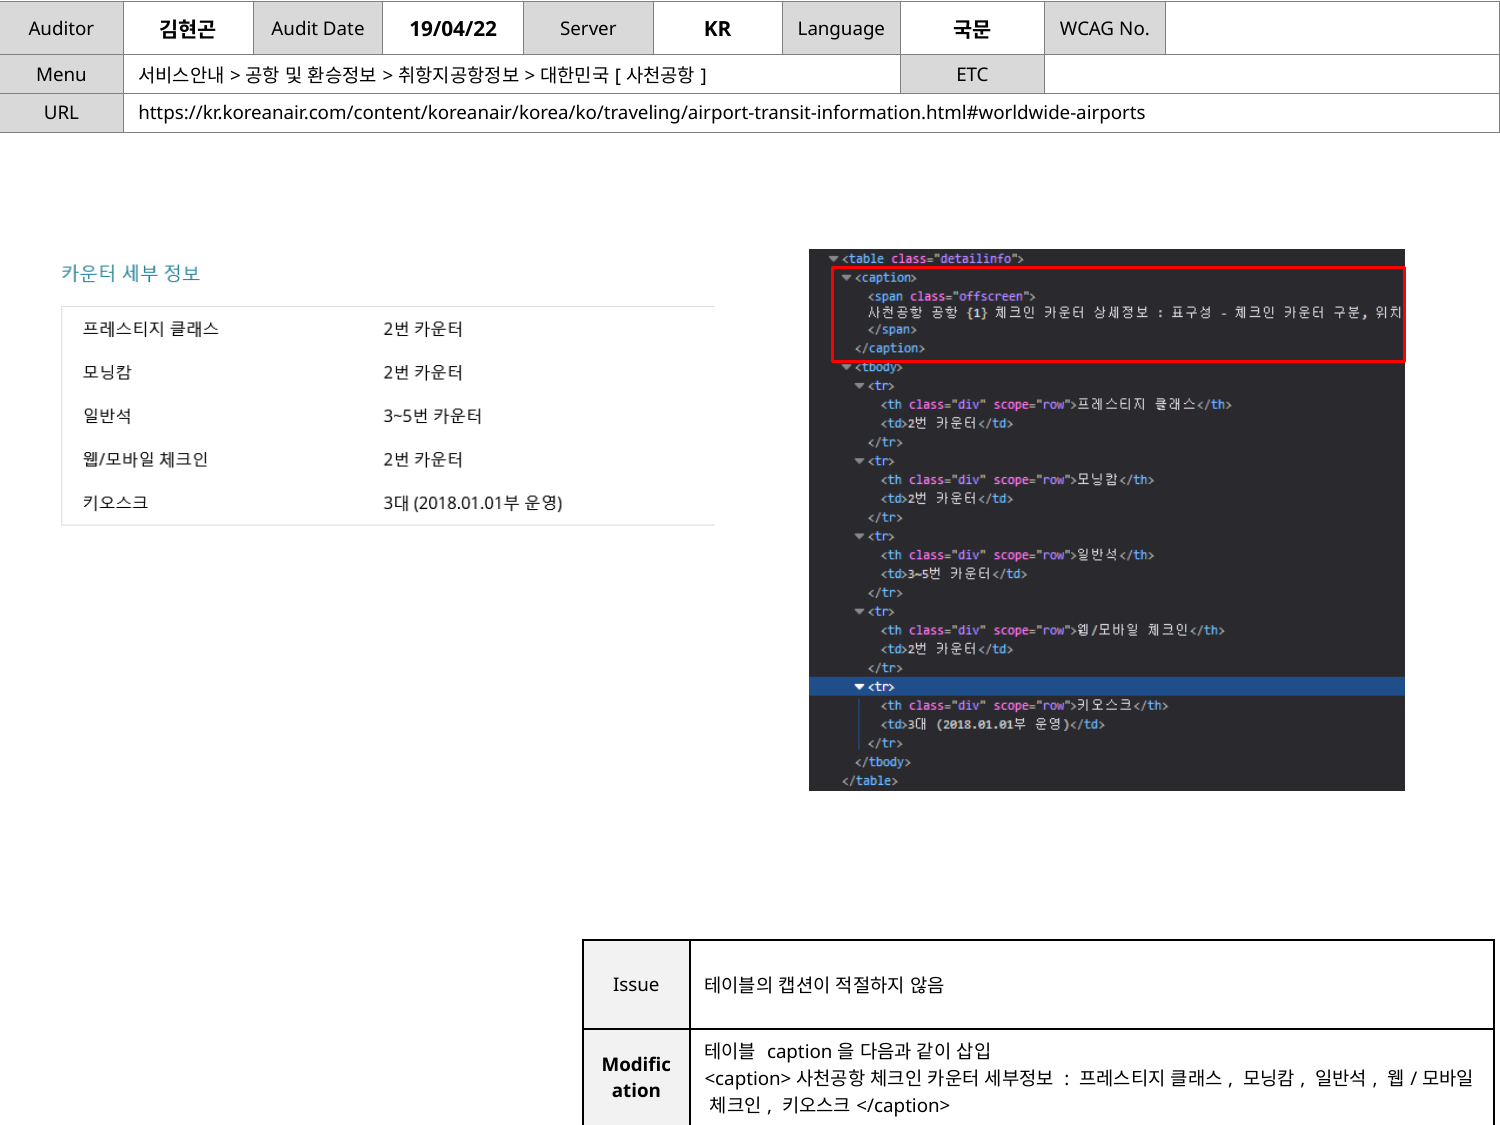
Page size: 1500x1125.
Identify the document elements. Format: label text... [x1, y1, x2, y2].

table_header 국문 [901, 2, 1044, 54]
table_cell https://kr.koreanair.com/content/koreanair/korea/ko/traveling/airport-transit-information.html#worldwide-airports [124, 94, 1499, 132]
table_header Auditor [0, 2, 123, 54]
table_header Audit Date [254, 2, 382, 54]
table_cell 테이블 caption을 다음과 같이 삽입 <caption>사천공항 체크인 카운터 세부정보 : 프레스티지 클래스, 모닝캄, 일반석, 웹/모바일 체크인, 키오스크</caption> [691, 1030, 1493, 1125]
table_header 김현곤 [124, 2, 253, 54]
table_cell ETC [901, 55, 1044, 93]
table_header WCAG No. [1045, 2, 1165, 54]
table_header Server [524, 2, 653, 54]
table_header Issue [584, 941, 689, 1028]
table_header Language [783, 2, 900, 54]
table_header 테이블의 캡션이 적절하지 않음 [691, 941, 1493, 1028]
table_cell Menu [0, 55, 123, 93]
table_header KR [654, 2, 782, 54]
picture [52, 249, 715, 537]
table_cell URL [0, 94, 123, 132]
table_cell [1045, 55, 1499, 93]
table_header 19/04/22 [383, 2, 523, 54]
table_header [1166, 2, 1499, 54]
table_cell Modification [584, 1030, 689, 1125]
table_cell 서비스안내>공항 및 환승정보>취항지공항정보>대한민국[사천공항] [124, 55, 900, 93]
picture [808, 249, 1405, 792]
